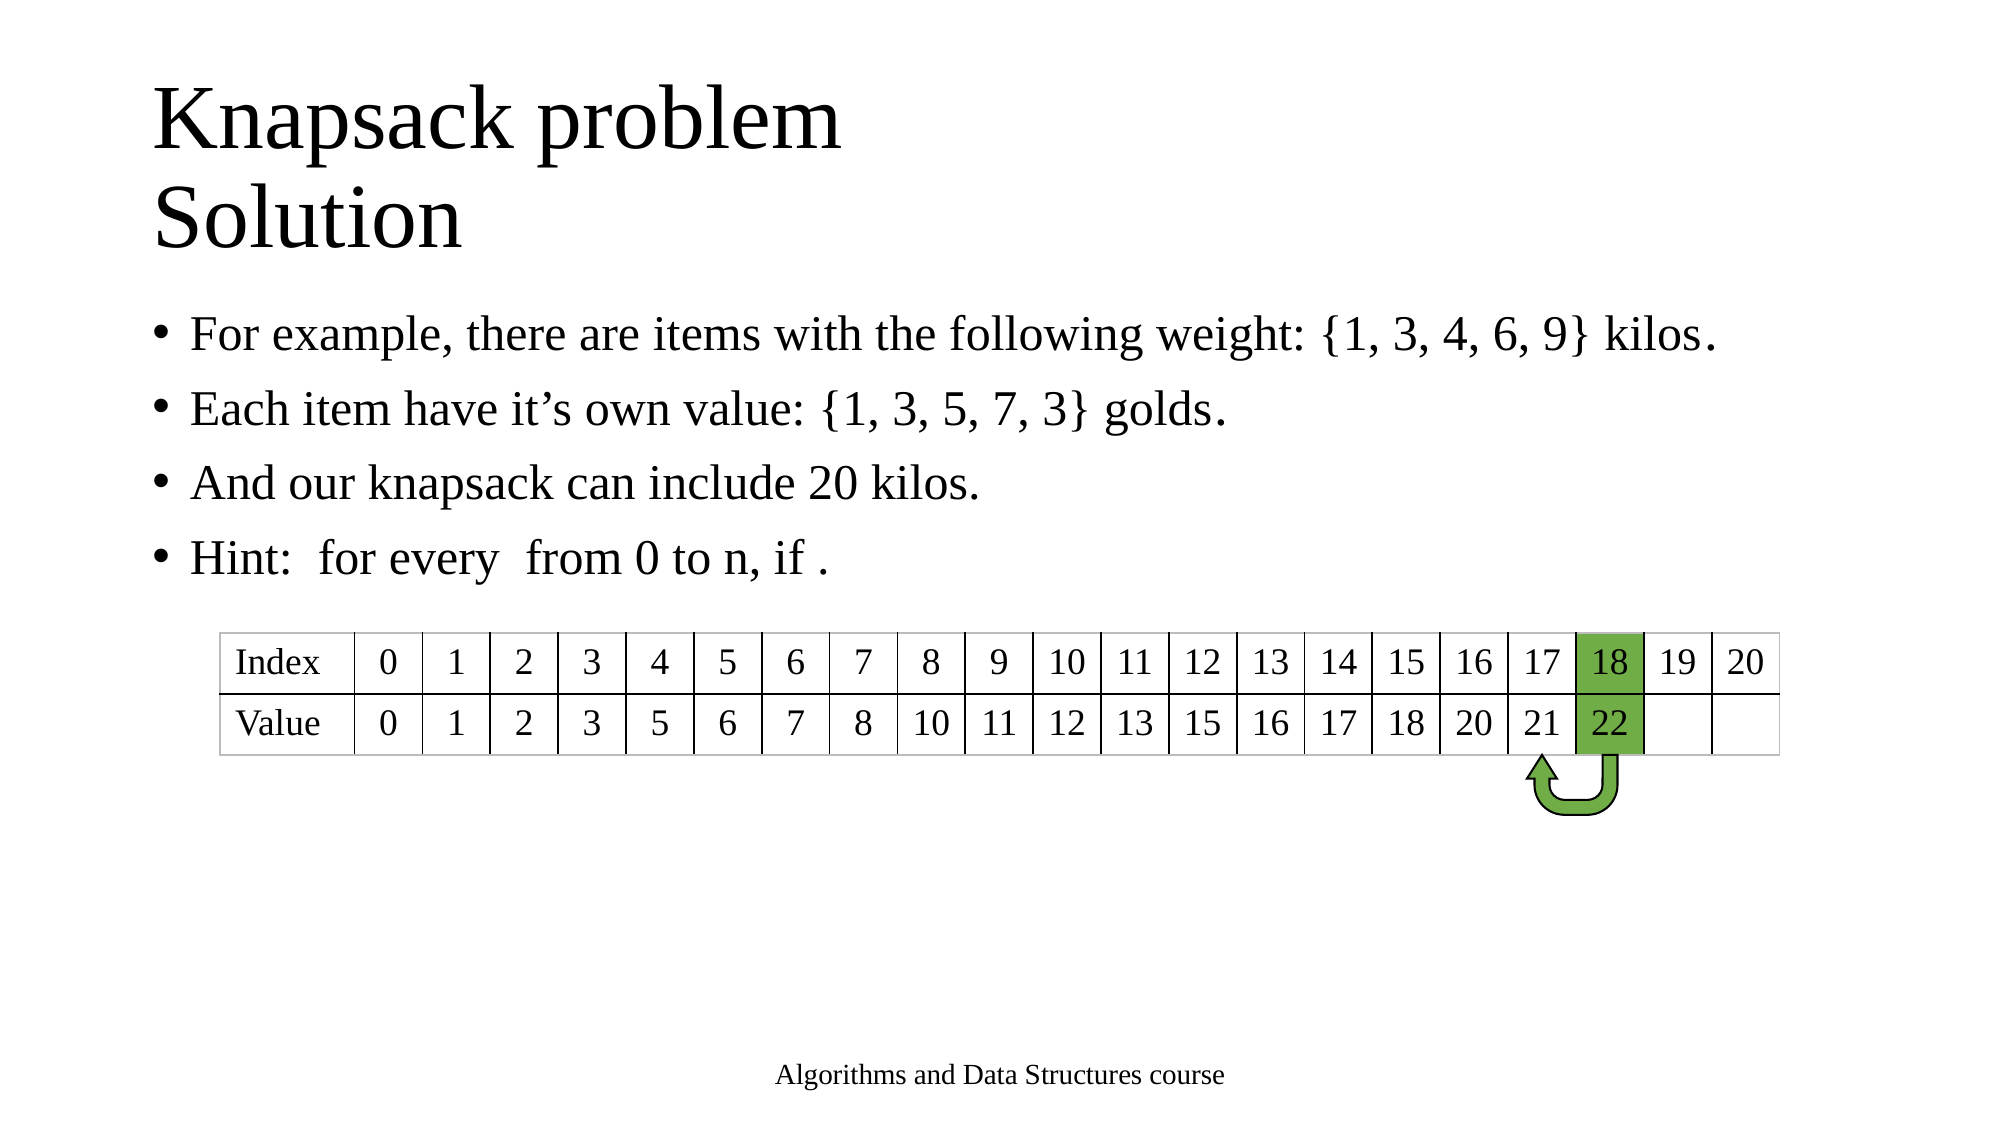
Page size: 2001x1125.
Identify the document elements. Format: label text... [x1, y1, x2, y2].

table_header 18 [1577, 634, 1643, 693]
footer Algorithms and Data Structures course [662, 1042, 1338, 1103]
table_cell Value [221, 695, 354, 754]
table_cell 0 [355, 695, 422, 754]
table_header 17 [1509, 634, 1575, 693]
table_header 13 [1238, 634, 1304, 693]
table_header 19 [1645, 634, 1711, 693]
table_header 1 [423, 634, 489, 693]
table_header 9 [966, 634, 1032, 693]
table_cell 8 [830, 695, 897, 754]
table_header 8 [898, 634, 964, 693]
table_cell 13 [1102, 695, 1168, 754]
table_header 6 [763, 634, 829, 693]
table_cell 6 [695, 695, 761, 754]
table_header 2 [491, 634, 557, 693]
table_cell 20 [1441, 695, 1507, 754]
table_header 11 [1102, 634, 1168, 693]
text_box [1525, 753, 1619, 816]
table_cell 11 [966, 695, 1032, 754]
table_header 4 [627, 634, 693, 693]
table_header 7 [830, 634, 897, 693]
table_header 0 [355, 634, 422, 693]
table_header 3 [559, 634, 625, 693]
table_header 5 [695, 634, 761, 693]
table_cell 2 [491, 695, 557, 754]
title Knapsack problem Solution [137, 59, 1863, 278]
table_header Index [221, 634, 354, 693]
table_cell 16 [1238, 695, 1304, 754]
table_cell 12 [1034, 695, 1100, 754]
table_cell 22 [1577, 695, 1643, 754]
table_cell 5 [627, 695, 693, 754]
table_cell 17 [1305, 695, 1371, 754]
table_header 10 [1034, 634, 1100, 693]
table_cell 10 [898, 695, 964, 754]
table_header 14 [1305, 634, 1371, 693]
table_cell 21 [1509, 695, 1575, 754]
table_header 20 [1713, 634, 1779, 693]
table_cell 3 [559, 695, 625, 754]
table_cell 7 [763, 695, 829, 754]
table_header 15 [1373, 634, 1439, 693]
table_header 16 [1441, 634, 1507, 693]
table_cell [1645, 695, 1711, 754]
table_header 12 [1170, 634, 1236, 693]
table_cell 1 [423, 695, 489, 754]
table_cell 18 [1373, 695, 1439, 754]
table_cell 15 [1170, 695, 1236, 754]
table_cell [1713, 695, 1779, 754]
